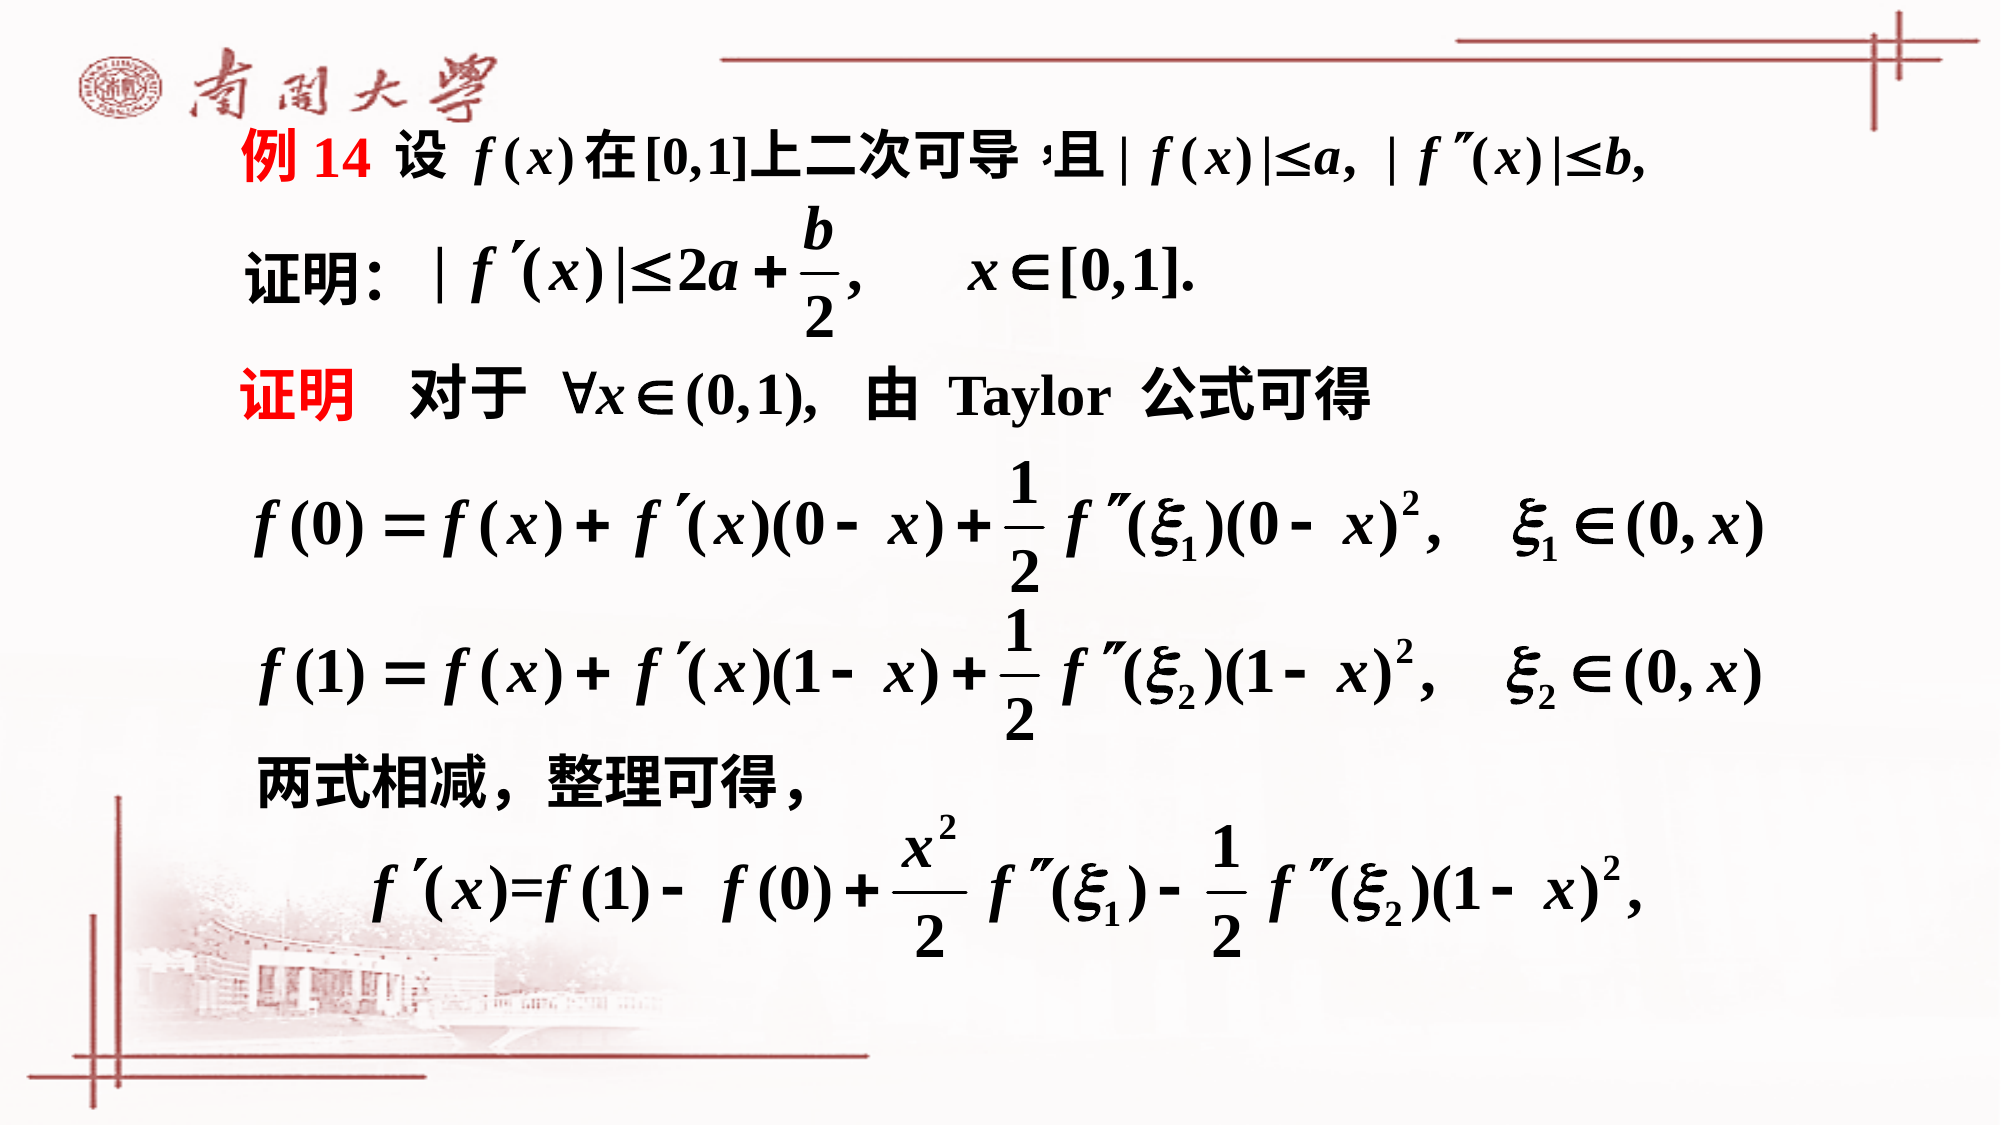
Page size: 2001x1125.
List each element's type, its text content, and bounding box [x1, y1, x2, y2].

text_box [350, 797, 1691, 973]
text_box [427, 185, 1209, 353]
text_box 由 Taylor 公式可得 [848, 349, 1388, 435]
text_box 证明： [229, 234, 422, 320]
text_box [1045, 120, 1658, 198]
text_box 证明 [224, 351, 371, 436]
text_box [400, 354, 829, 437]
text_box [388, 121, 1043, 198]
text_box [231, 437, 1780, 608]
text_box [236, 585, 1774, 756]
text_box 例14 [225, 111, 387, 197]
text_box 两式相减，整理可得， [240, 764, 853, 823]
